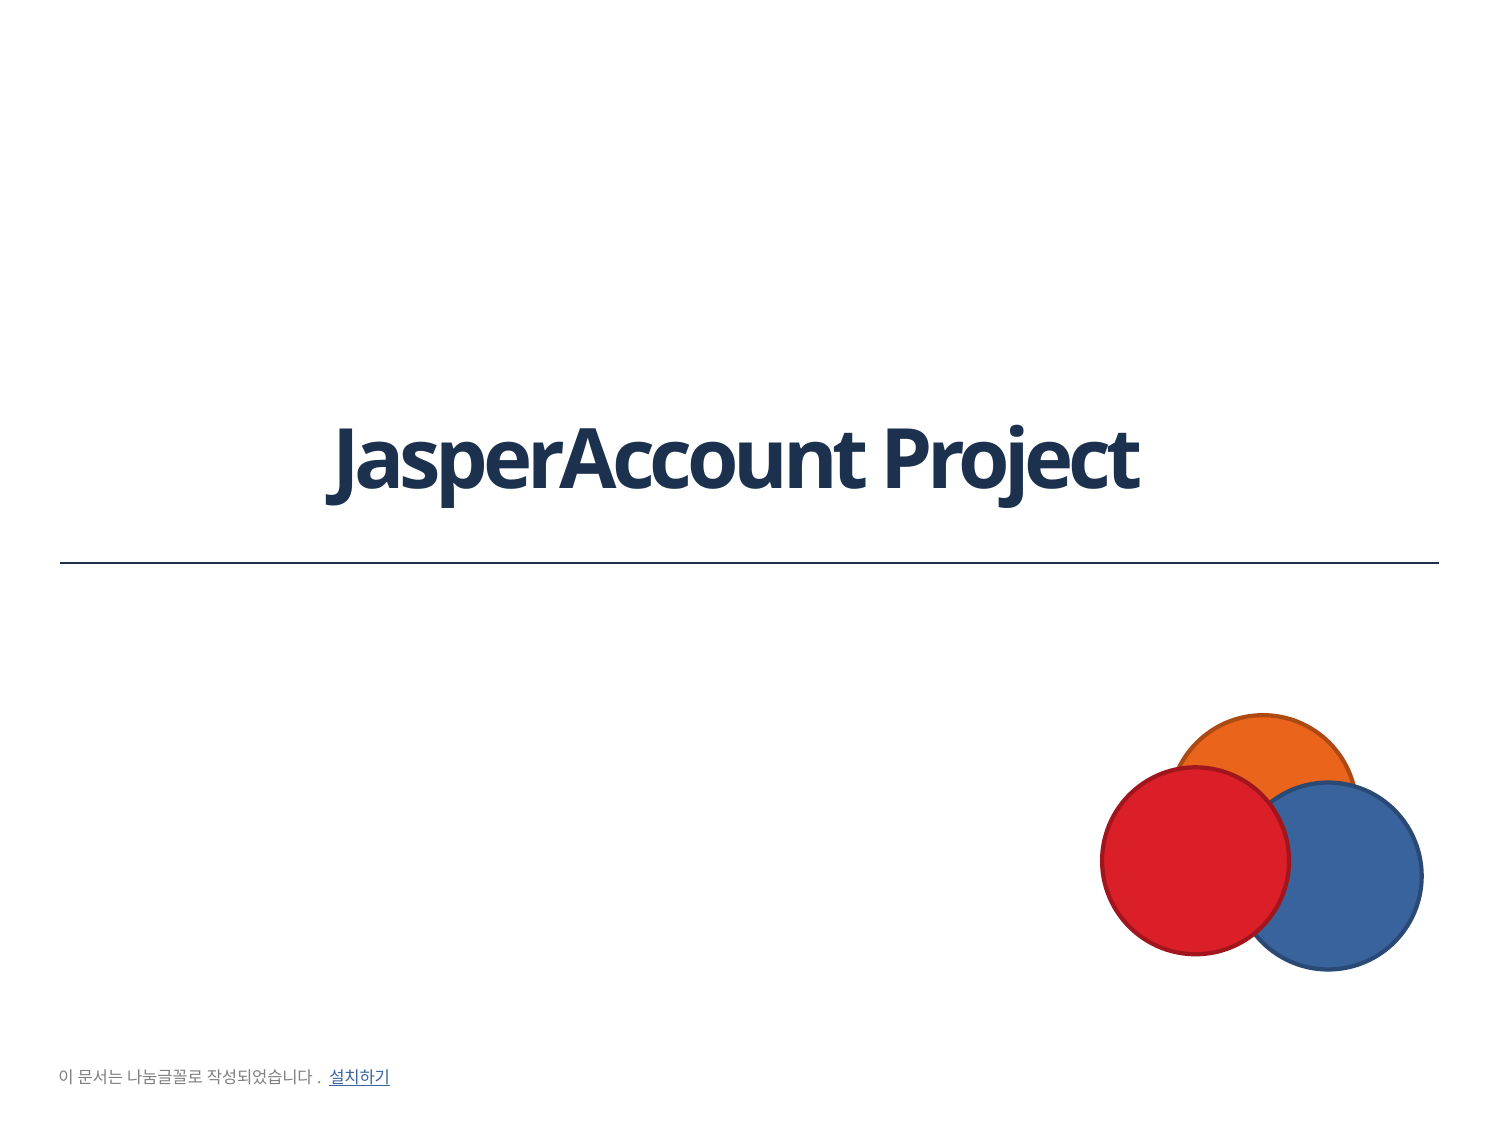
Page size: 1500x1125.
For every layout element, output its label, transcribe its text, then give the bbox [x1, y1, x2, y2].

text_box 이 문서는 나눔글꼴로 작성되었습니다. 설치하기 [43, 1047, 569, 1123]
text_box [1176, 713, 1356, 799]
title JasperAccount Project [61, 369, 1414, 541]
text_box [1254, 780, 1424, 972]
text_box [1099, 765, 1292, 957]
